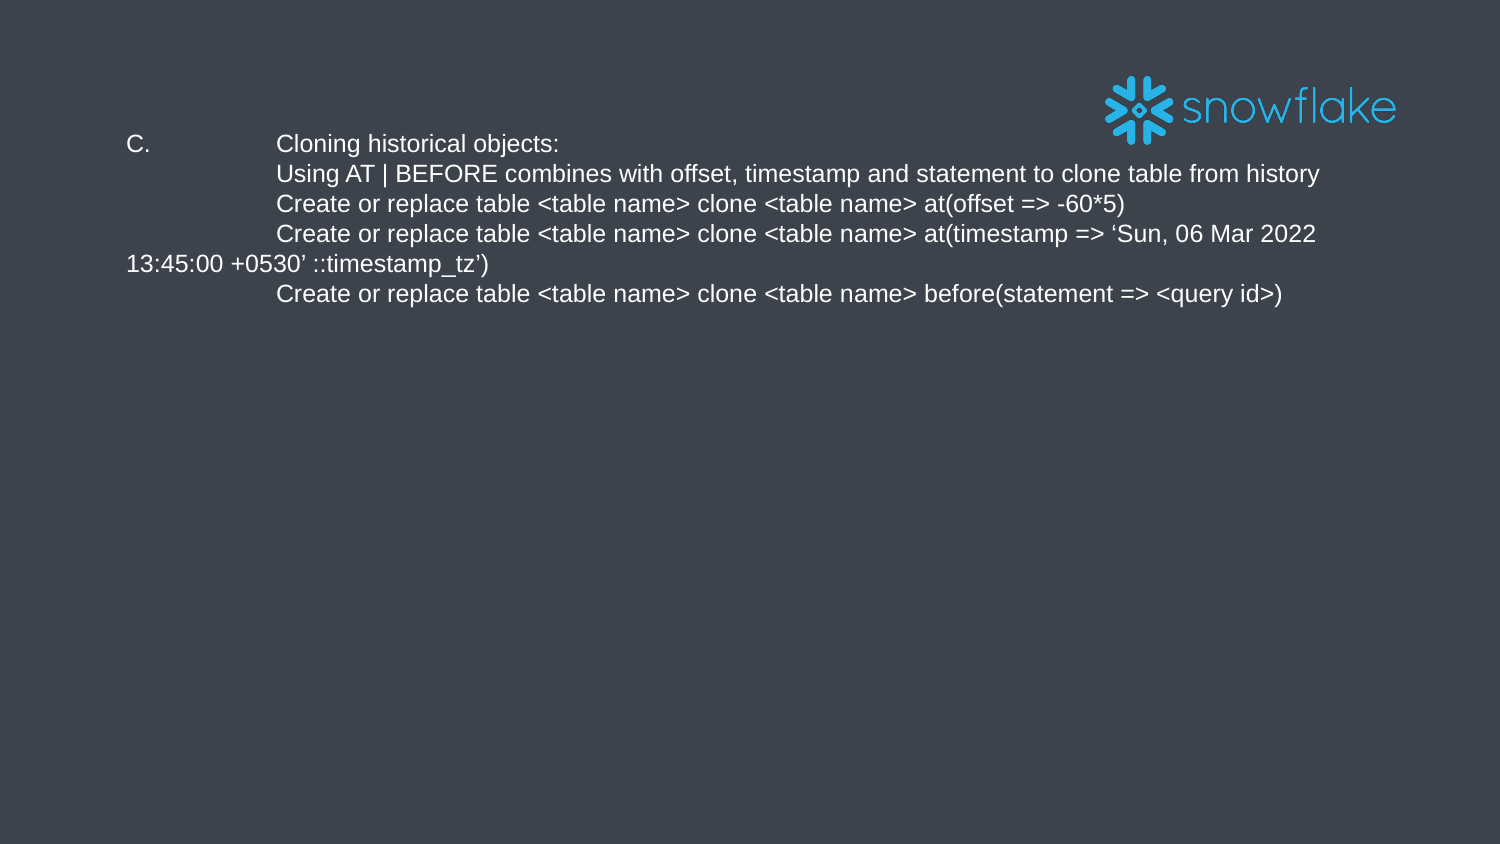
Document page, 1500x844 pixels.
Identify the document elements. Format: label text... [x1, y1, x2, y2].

text_box C. Cloning historical objects: Using AT | BEFORE combines with offset, timestamp and statement to clone table from history Create or replace table <table name> clone <table name> at(offset => -60*5) Create or replace table <table name> clone <table name> at(timestamp => ‘Sun, 06 Mar 2022 13:45:00 +0530’ ::timestamp_tz’) Create or replace table <table name> clone <table name> before(statement => <query id>) [111, 82, 1406, 457]
picture [1104, 75, 1396, 146]
